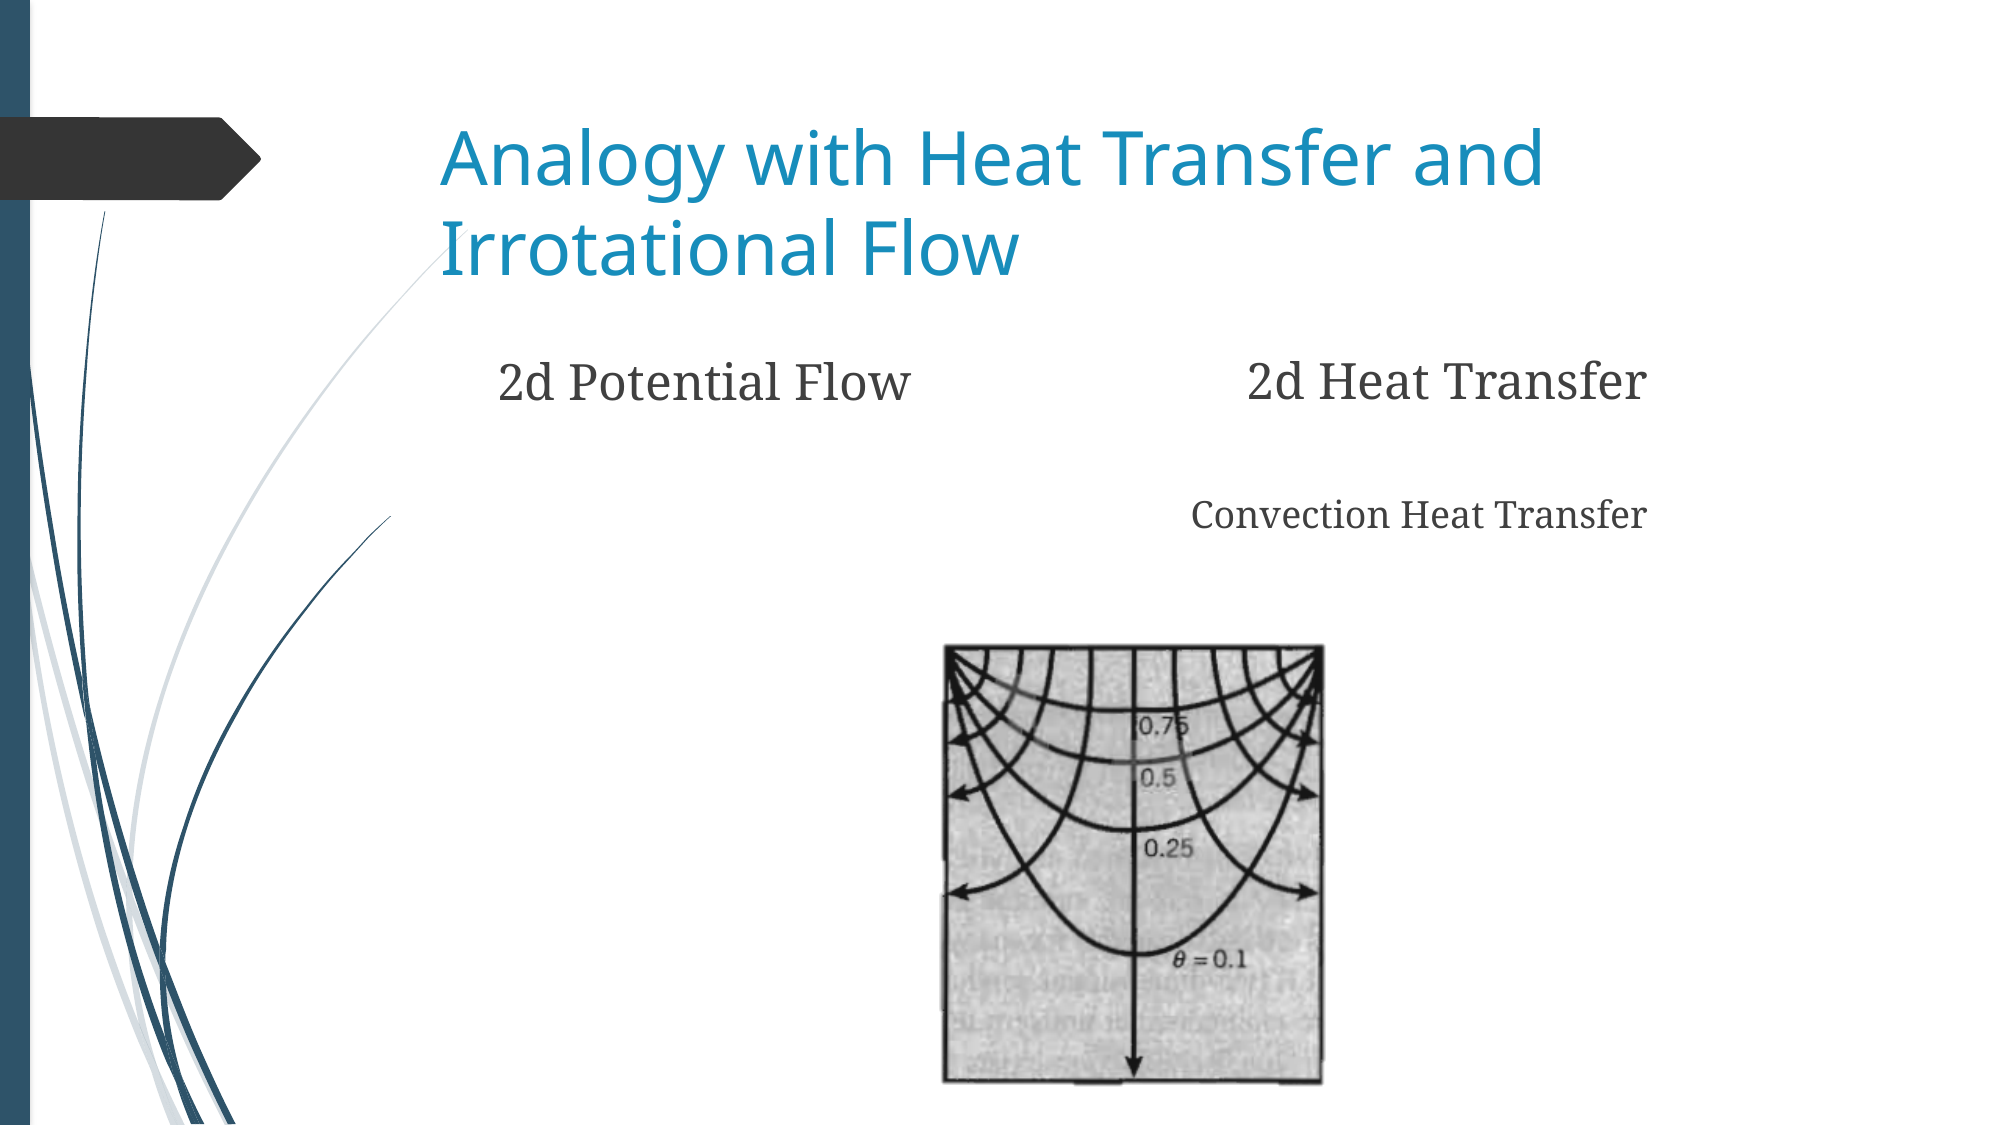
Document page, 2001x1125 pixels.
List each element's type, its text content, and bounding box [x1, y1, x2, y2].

title Analogy with Heat Transfer and Irrotational Flow [425, 102, 1888, 313]
list 2d Potential Flow [482, 323, 1138, 419]
list 2d Heat Transfer [1231, 323, 1888, 418]
picture [931, 627, 1344, 1102]
